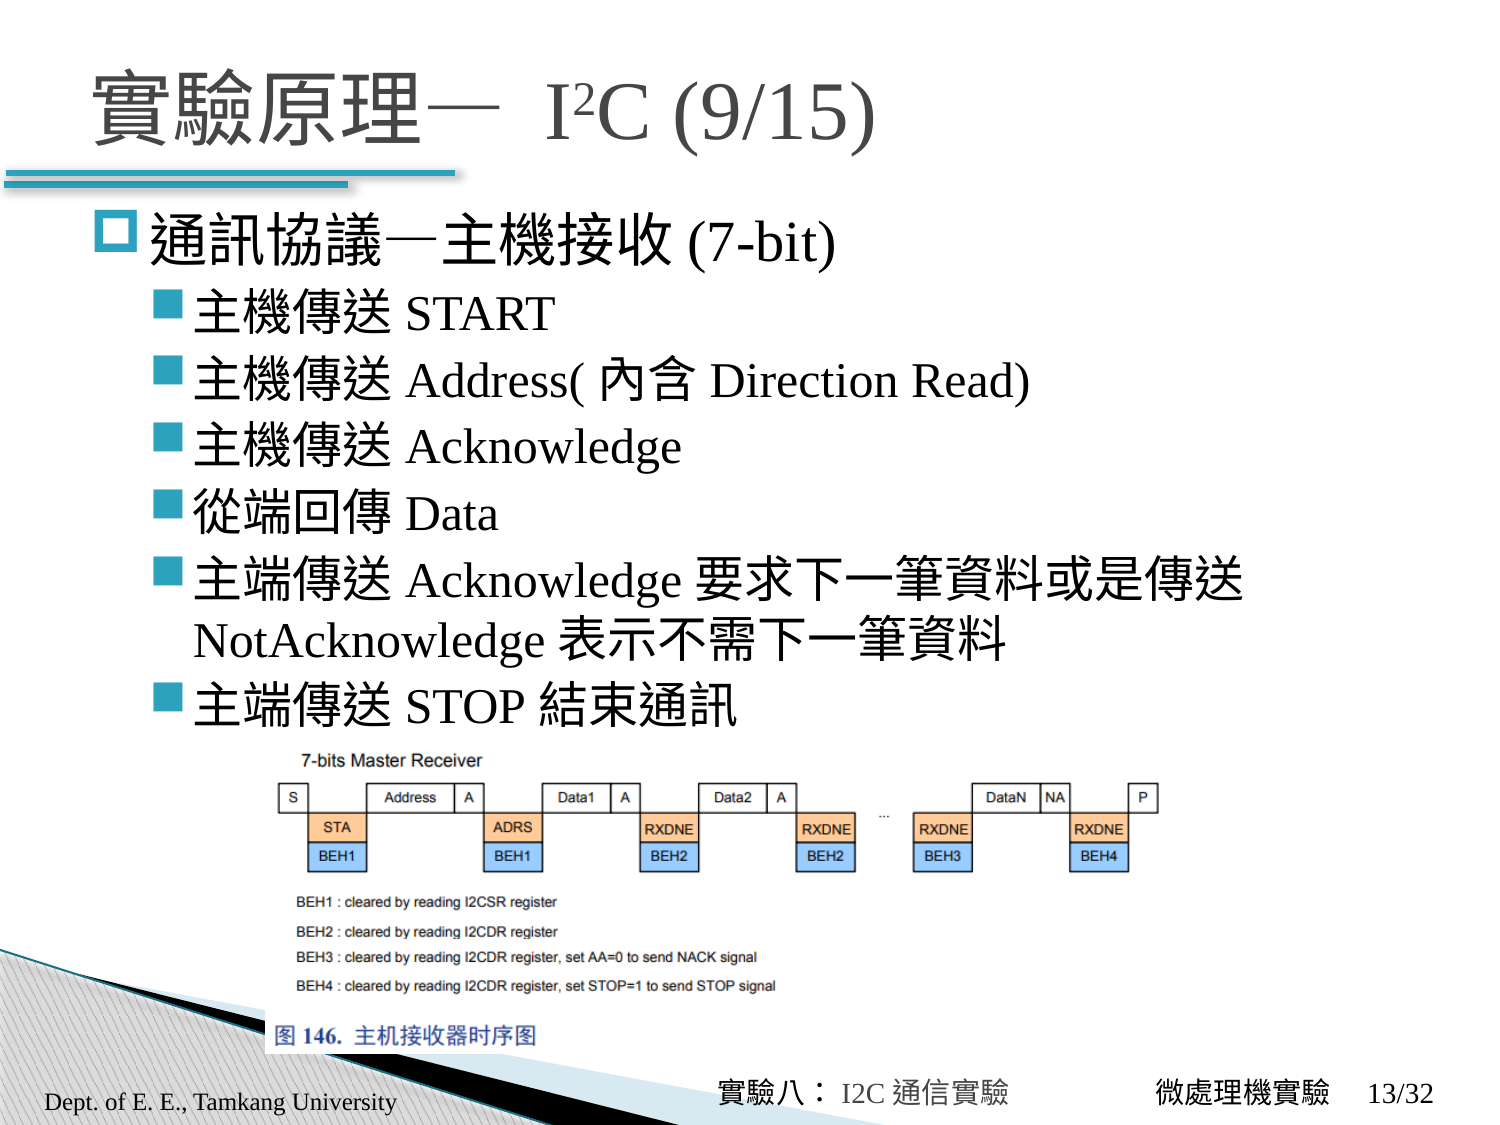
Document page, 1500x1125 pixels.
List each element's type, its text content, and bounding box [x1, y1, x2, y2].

list 通訊協議—主機接收(7-bit) 主機傳送START 主機傳送Address(內含Direction Read) 主機傳送Acknowledge 從端回傳Data 主端傳送Acknowledge要求下一筆資料或是傳送NotAcknowledge表示不需下一筆資料 主端傳送STOP結束通訊 [75, 196, 1425, 986]
picture [265, 738, 1178, 1054]
title 實驗原理— I2C (9/15) [75, 30, 1425, 183]
